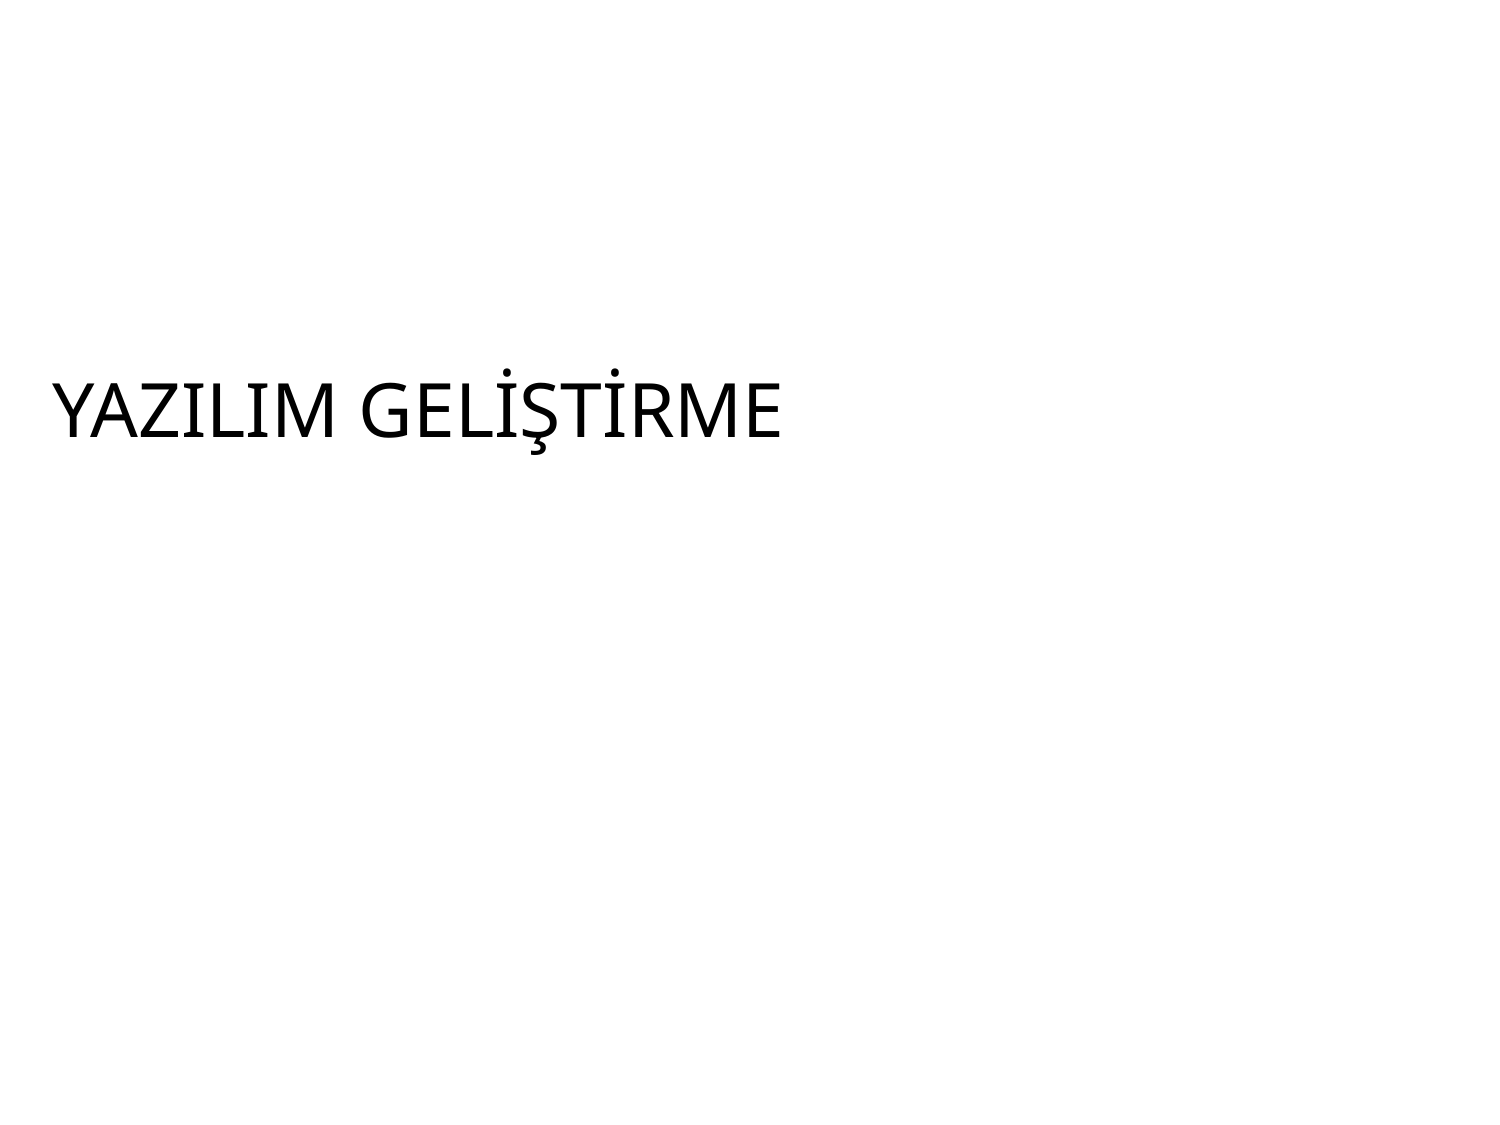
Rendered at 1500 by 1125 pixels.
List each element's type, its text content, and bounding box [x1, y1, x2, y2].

list YAZILIM GELİŞTİRME [37, 149, 1475, 1100]
